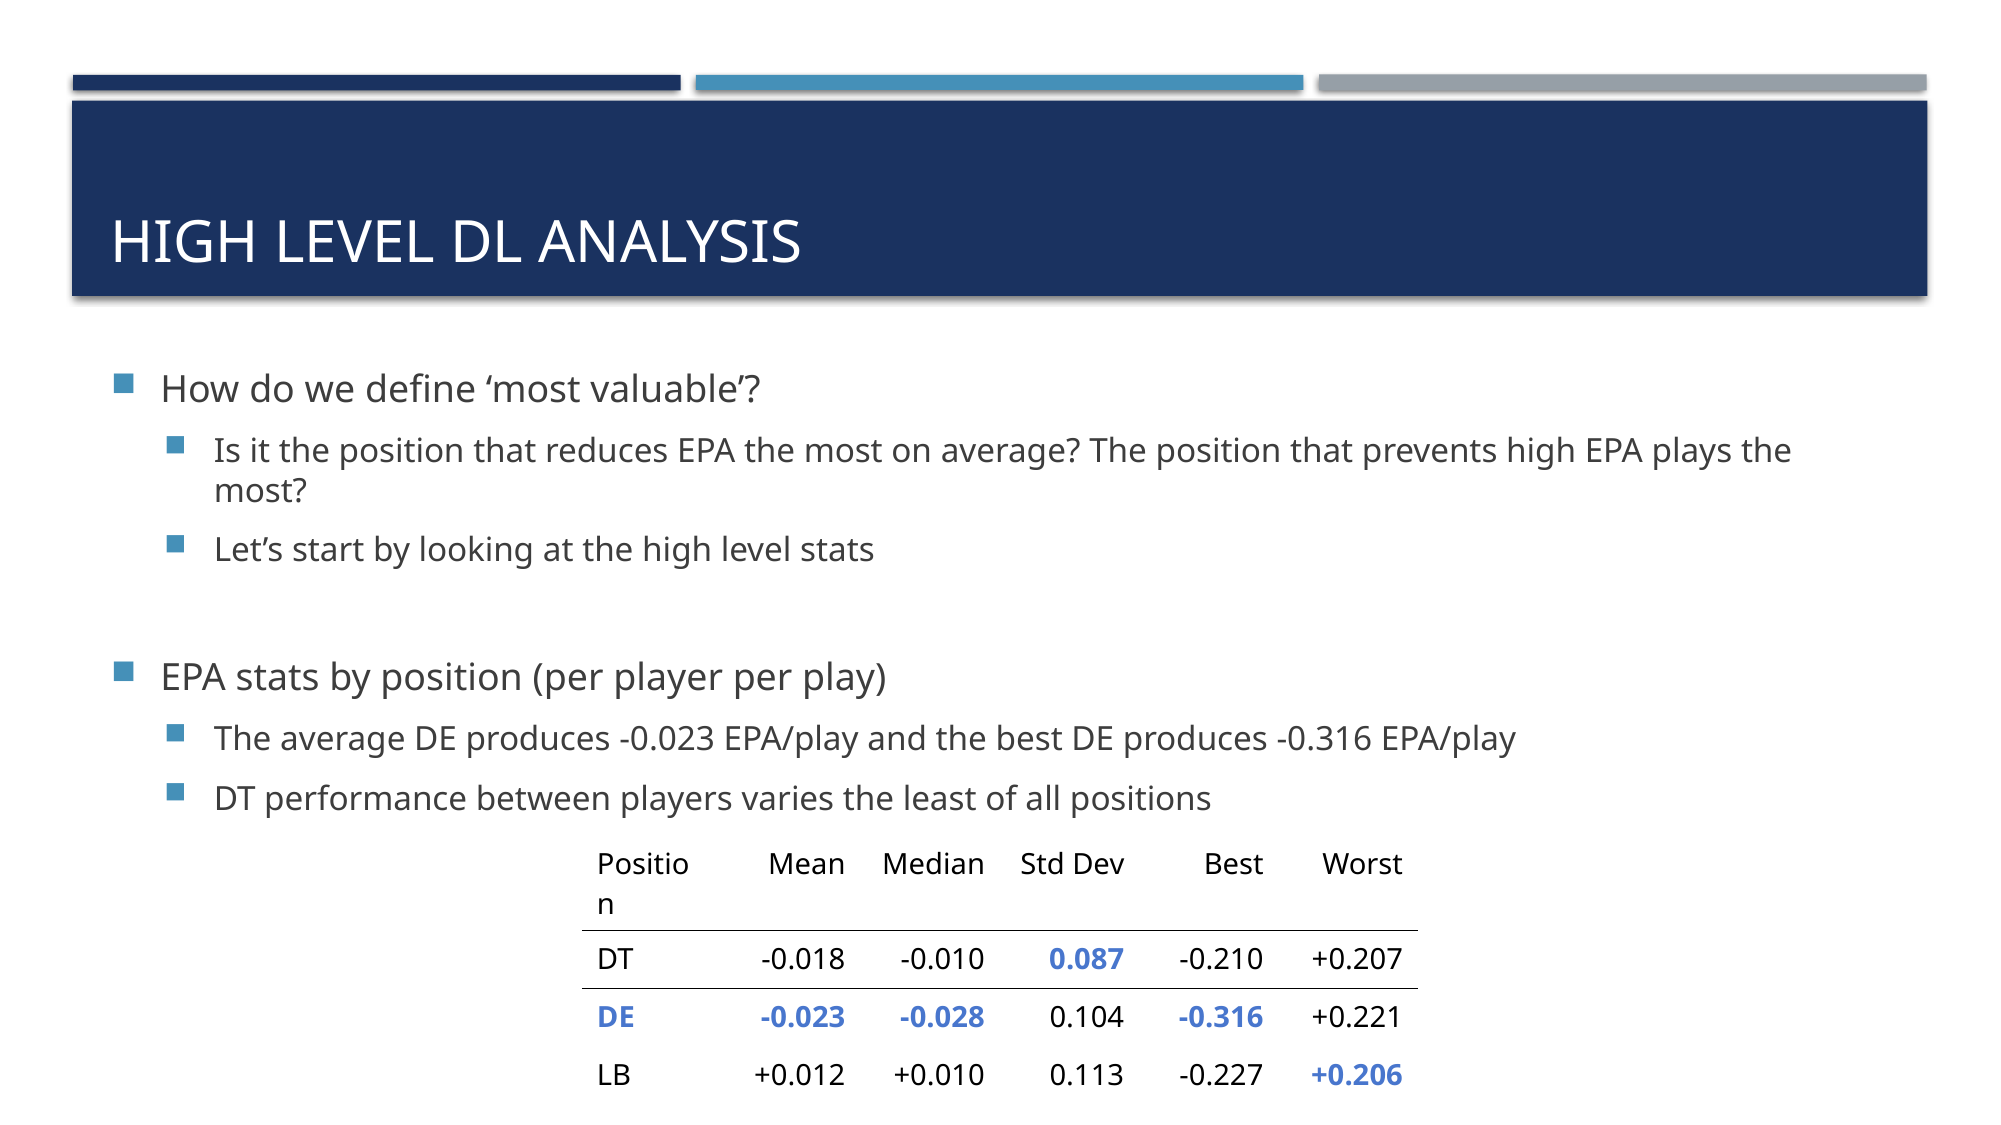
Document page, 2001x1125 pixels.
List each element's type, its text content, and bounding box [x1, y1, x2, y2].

table_cell -0.023 [721, 989, 861, 1047]
table_cell +0.012 [721, 1047, 861, 1102]
table_cell +0.010 [861, 1047, 1000, 1102]
table_cell -0.227 [1139, 1047, 1279, 1102]
table_cell -0.028 [861, 989, 1000, 1047]
table_cell +0.207 [1279, 931, 1418, 988]
table_cell -0.018 [721, 931, 861, 988]
title High level DL analysis [95, 115, 1905, 282]
table_cell 0.113 [1000, 1047, 1139, 1102]
table_header Std Dev [1000, 836, 1139, 930]
table_header Median [861, 836, 1000, 930]
table_cell +0.206 [1279, 1047, 1418, 1102]
list How do we define ‘most valuable’? Is it the position that reduces EPA the most on average? The position that prevents high EPA plays the most? Let’s start by looking at the high level stats EPA stats by position (per player per play) The average DE produces -0.023 EPA/play and the best DE produces -0.316 EPA/play DT performance between players varies the least of all positions [95, 357, 1905, 962]
table_header Best [1139, 836, 1279, 930]
table_cell DT [582, 931, 721, 988]
table_header Position [582, 836, 721, 930]
table_cell -0.210 [1139, 931, 1279, 988]
table_cell -0.316 [1139, 989, 1279, 1047]
table_cell 0.104 [1000, 989, 1139, 1047]
table_cell DE [582, 989, 721, 1047]
table_header Mean [721, 836, 861, 930]
table_cell +0.221 [1279, 989, 1418, 1047]
table_cell LB [582, 1047, 721, 1102]
table_header Worst [1279, 836, 1418, 930]
table_cell 0.087 [1000, 931, 1139, 988]
table_cell -0.010 [861, 931, 1000, 988]
